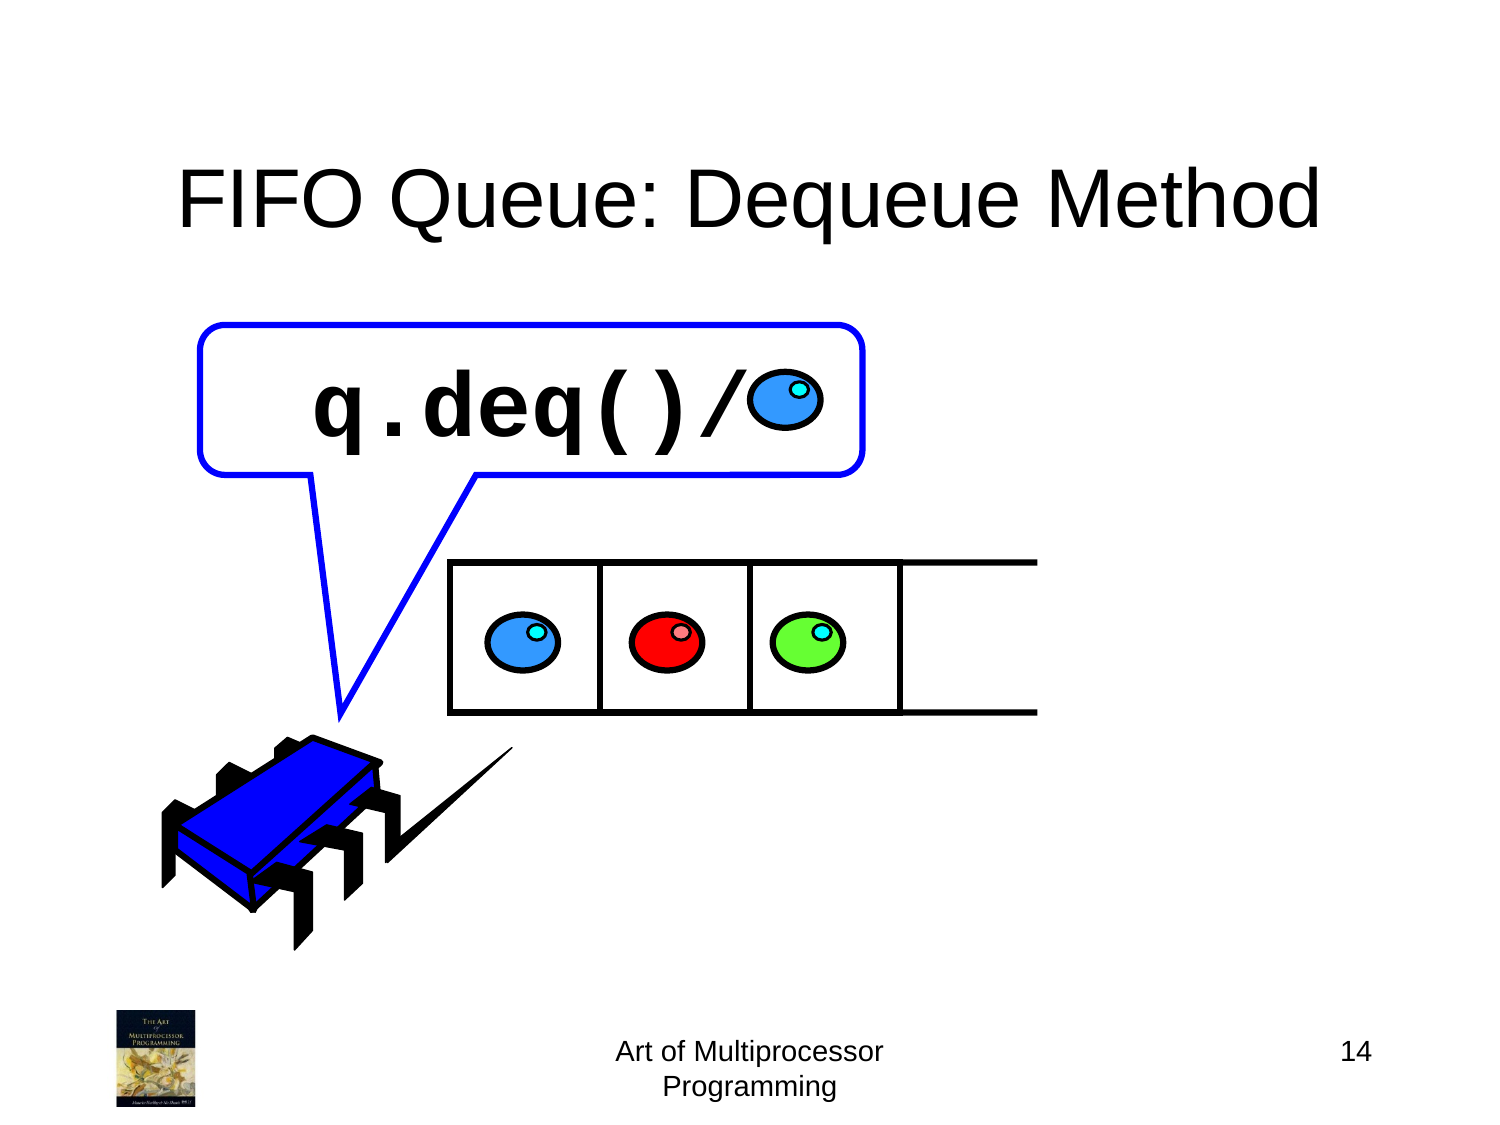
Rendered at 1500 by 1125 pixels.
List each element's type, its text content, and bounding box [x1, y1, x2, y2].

text_box [599, 562, 749, 713]
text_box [162, 737, 401, 951]
text_box Art of Multiprocessor Programming [512, 1024, 988, 1100]
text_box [487, 614, 559, 671]
picture [107, 1010, 204, 1107]
text_box q.deq()/ [199, 324, 863, 714]
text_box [749, 371, 821, 429]
text_box [404, 747, 512, 848]
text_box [772, 614, 844, 671]
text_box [631, 614, 703, 671]
slide_number 14 [1074, 1024, 1388, 1101]
text_box [749, 562, 900, 713]
text_box [449, 562, 599, 713]
title FIFO Queue: Dequeue Method [112, 99, 1388, 288]
